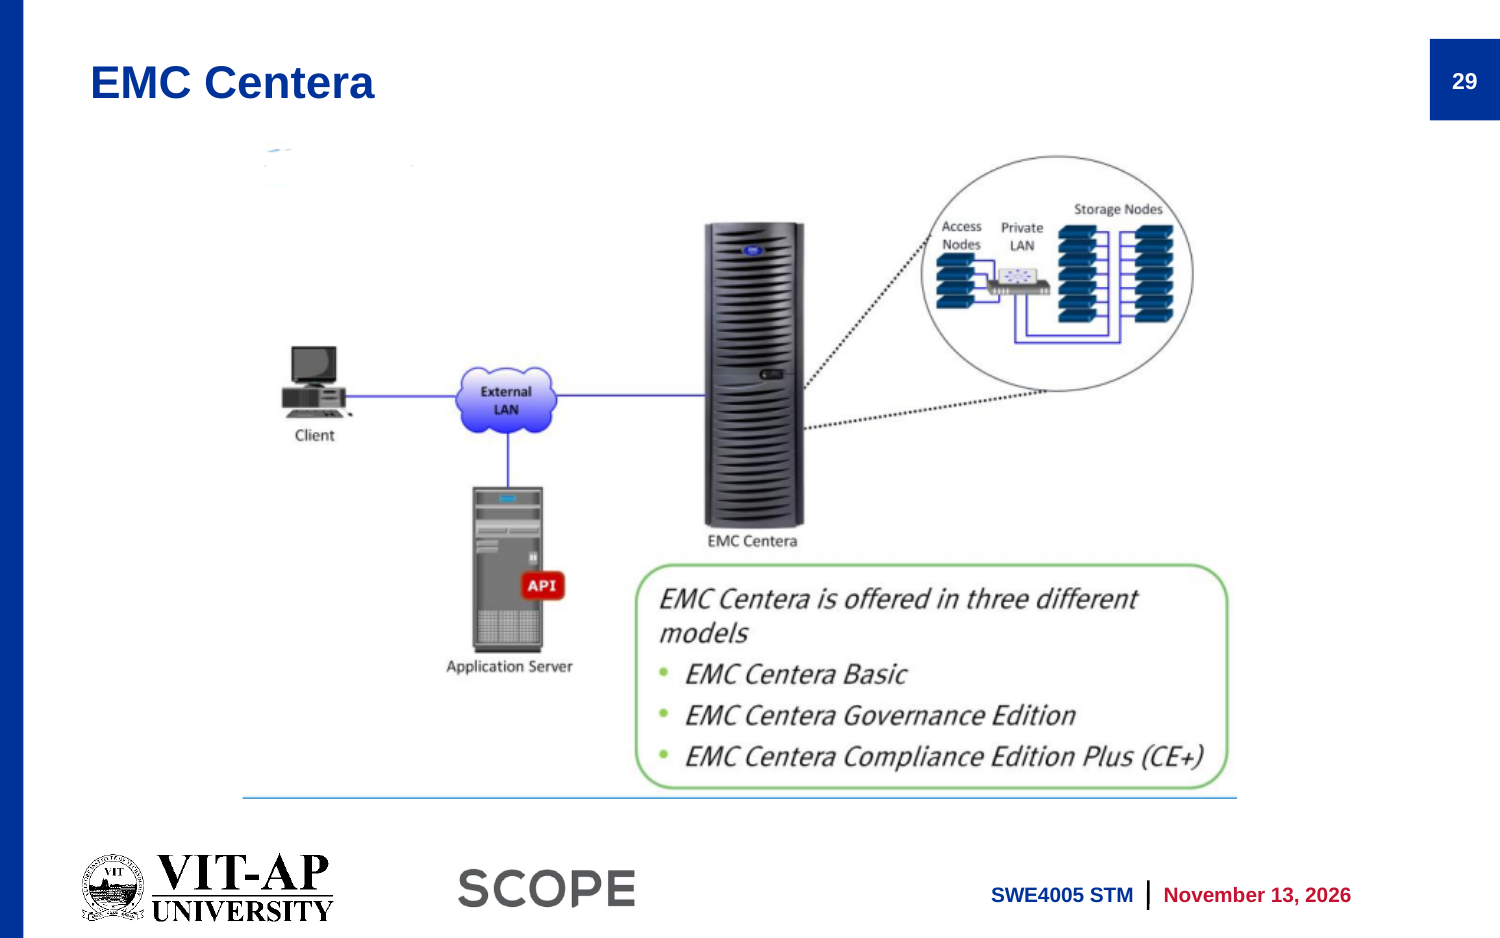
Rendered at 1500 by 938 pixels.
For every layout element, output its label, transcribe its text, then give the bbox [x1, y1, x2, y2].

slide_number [1149, 868, 1424, 919]
slide_number 29 [1429, 45, 1500, 116]
title EMC Centera [74, 37, 1430, 124]
picture [454, 864, 641, 910]
footer SWE4005 STM [673, 868, 1149, 919]
picture [76, 846, 337, 928]
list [170, 125, 1237, 800]
